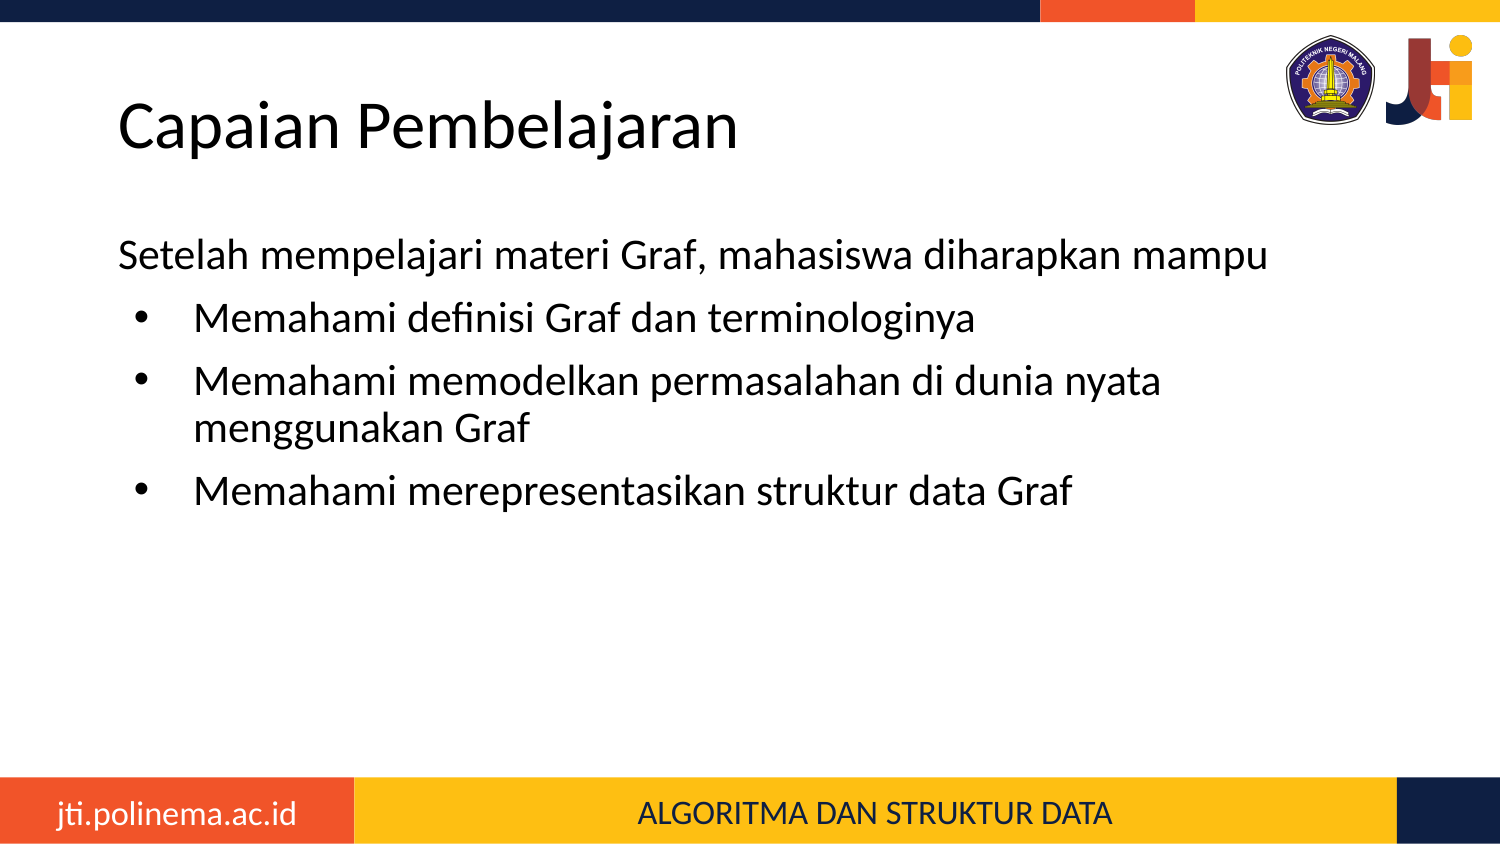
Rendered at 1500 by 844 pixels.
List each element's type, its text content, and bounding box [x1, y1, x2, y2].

picture [1386, 35, 1472, 125]
list Setelah mempelajari materi Graf, mahasiswa diharapkan mampu Memahami definisi Graf dan terminologinya Memahami memodelkan permasalahan di dunia nyata menggunakan Graf Memahami merepresentasikan struktur data Graf [103, 224, 1397, 760]
picture [1286, 35, 1375, 125]
title Capaian Pembelajaran [103, 44, 1255, 208]
